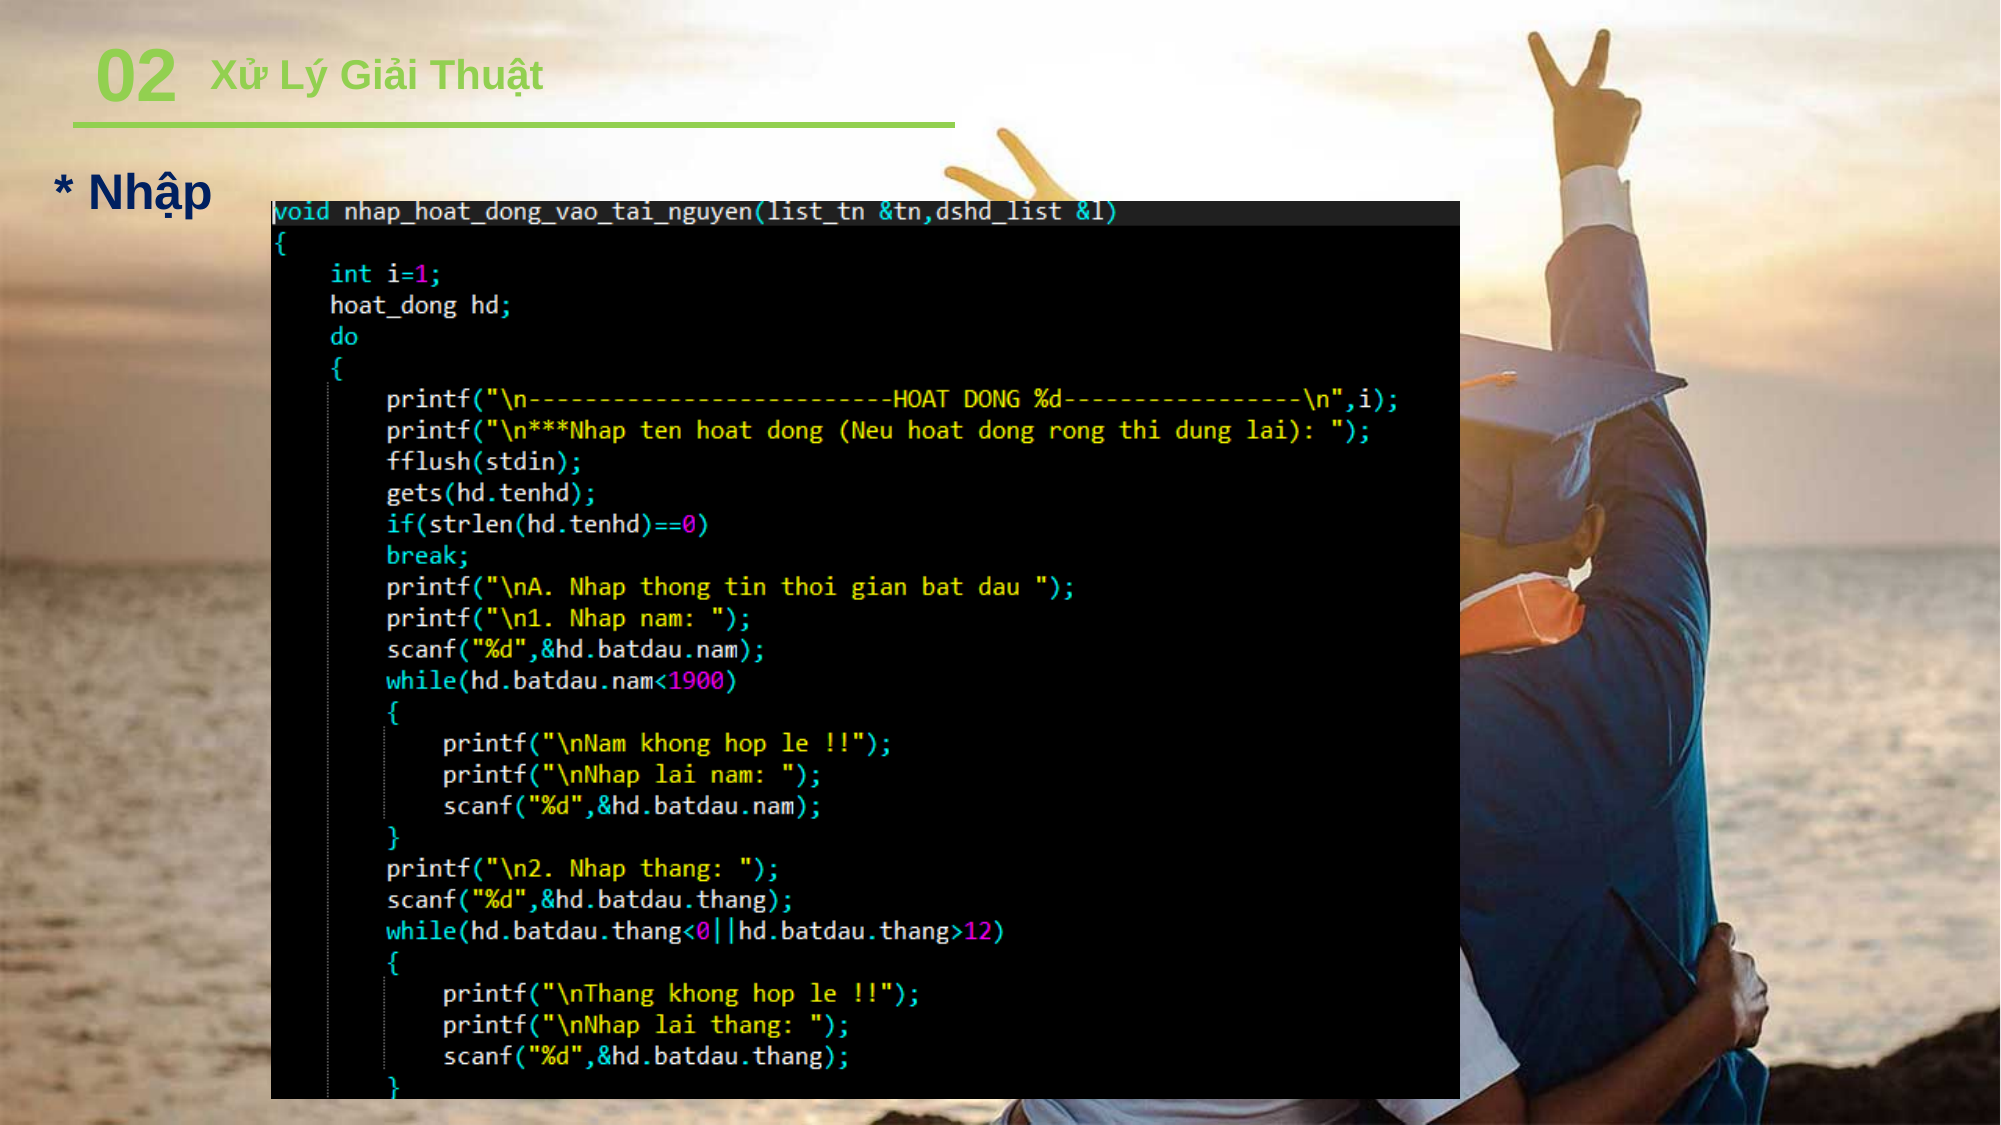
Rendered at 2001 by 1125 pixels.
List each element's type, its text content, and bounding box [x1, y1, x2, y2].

text_box 02 [58, 18, 216, 124]
text_box * Nhập [39, 151, 695, 227]
picture [0, 0, 2001, 1125]
text_box Xử Lý Giải Thuật [195, 40, 1195, 106]
